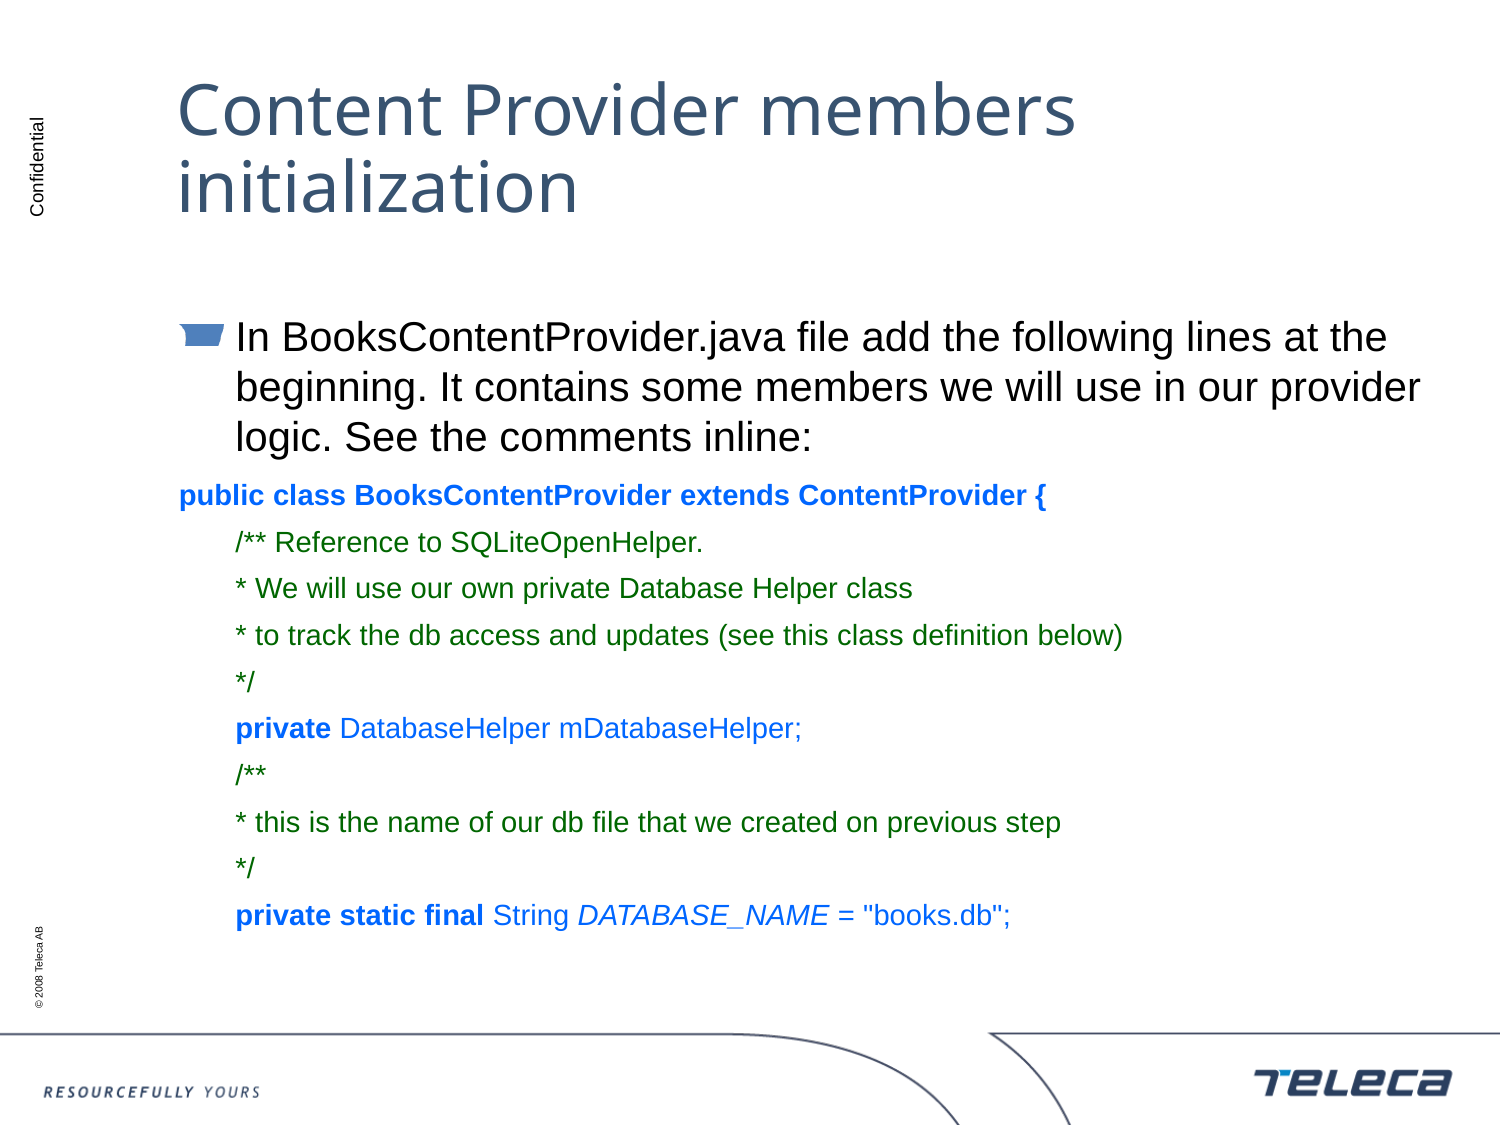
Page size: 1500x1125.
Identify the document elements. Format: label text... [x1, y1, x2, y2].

picture [0, 1015, 1500, 1125]
picture [179, 324, 224, 346]
title Content Provider members initialization [161, 47, 1407, 236]
list In BooksContentProvider.java file add the following lines at the beginning. It contains some members we will use in our provider logic. See the comments inline: public class BooksContentProvider extends ContentProvider { /** Reference to SQLiteOpenHelper. * We will use our own private Database Helper class * to track the db access and updates (see this class definition below) */ private DatabaseHelper mDatabaseHelper; /** * this is the name of our db file that we created on previous step */ private static final String DATABASE_NAME = "books.db"; [163, 302, 1463, 984]
